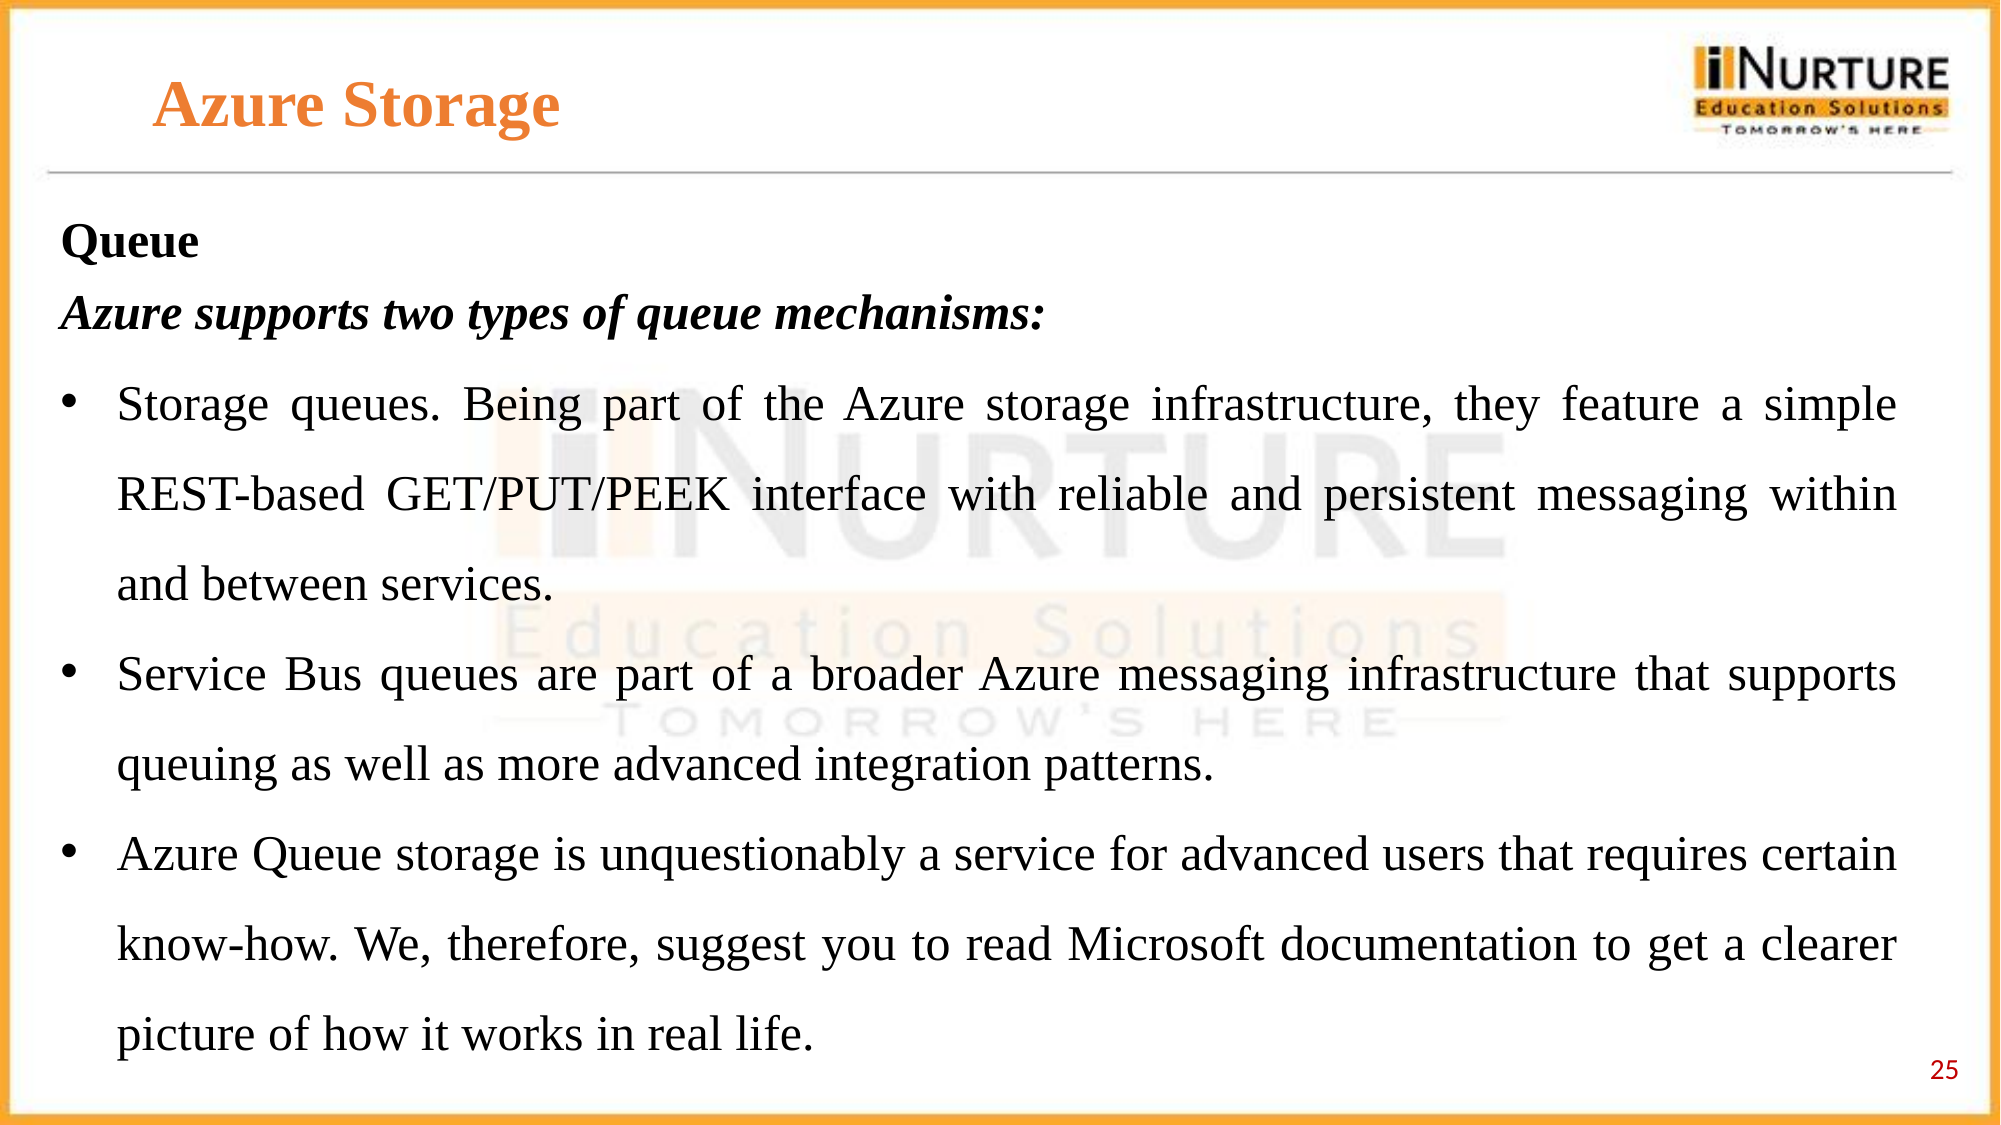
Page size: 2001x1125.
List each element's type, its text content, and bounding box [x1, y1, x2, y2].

list Queue [45, 206, 1955, 860]
title Azure Storage [137, 59, 787, 150]
slide_number ‹#› [1840, 1042, 1975, 1103]
picture [0, 0, 2001, 1125]
text_box Azure supports two types of queue mechanisms: Storage queues. Being part of the Azure storage infrastructure, they feature a simple REST-based GET/PUT/PEEK interface with reliable and persistent messaging within and between services. Service Bus queues are part of a broader Azure messaging infrastructure that supports queuing as well as more advanced integration patterns. Azure Queue storage is unquestionably a service for advanced users that requires certain know-how. We, therefore, suggest you to read Microsoft documentation to get a clearer picture of how it works in real life. [45, 272, 1914, 1068]
